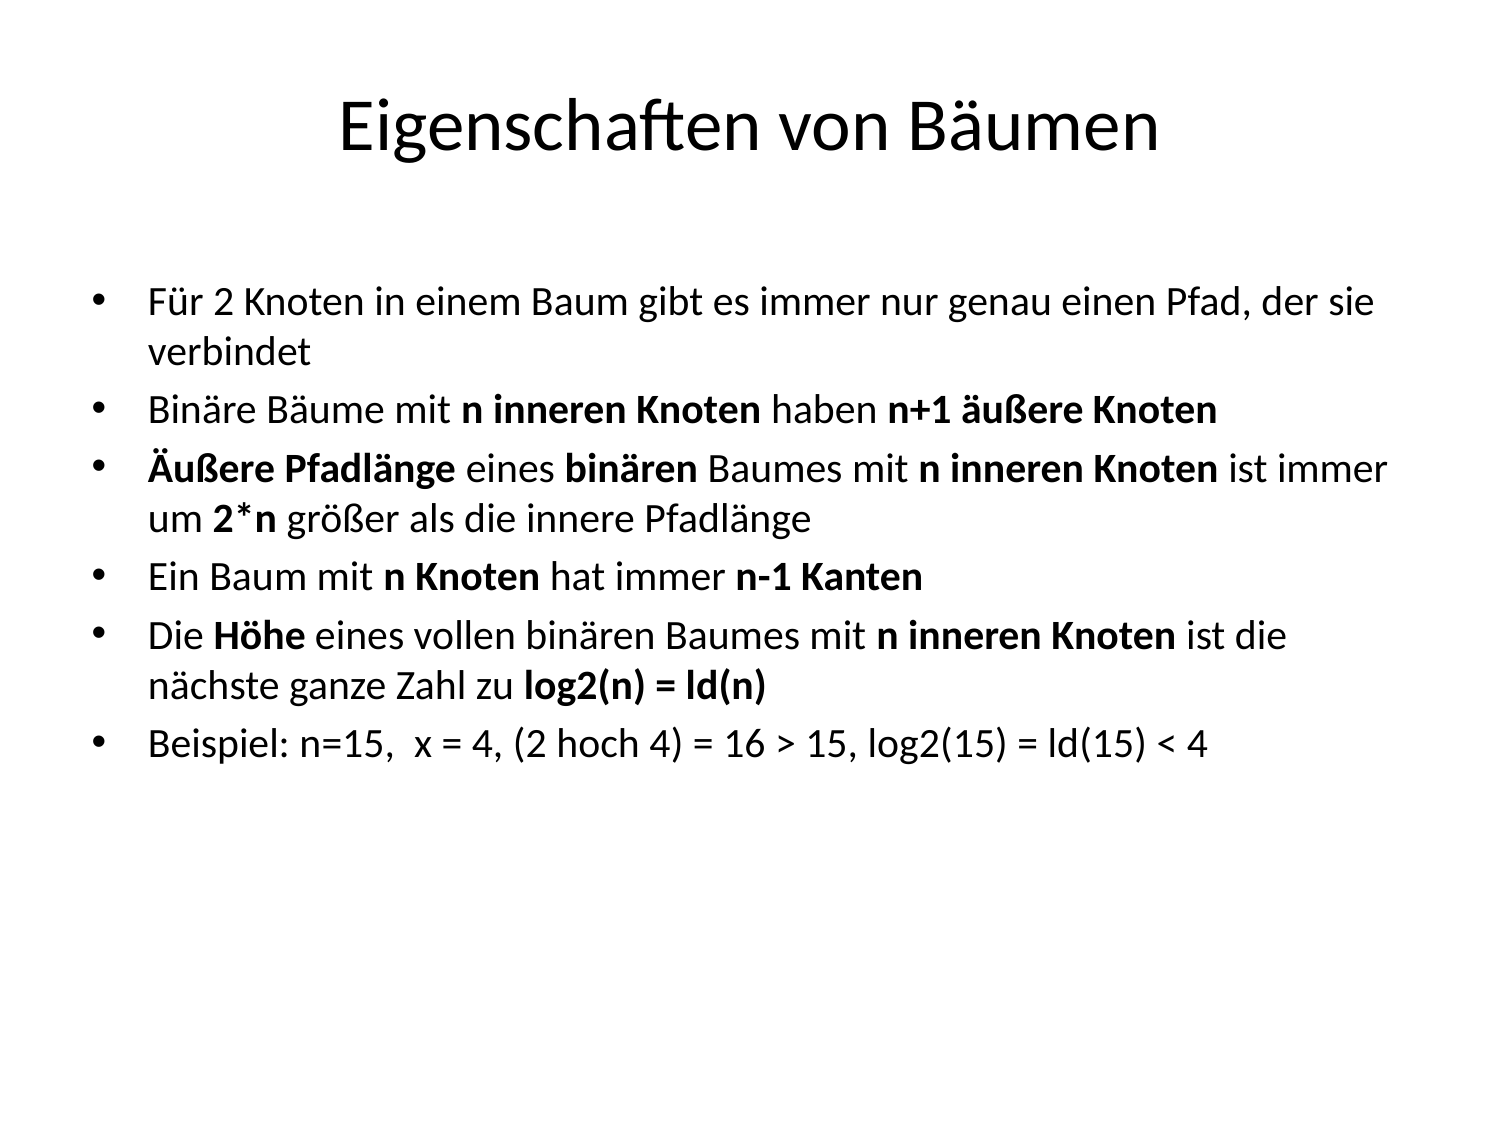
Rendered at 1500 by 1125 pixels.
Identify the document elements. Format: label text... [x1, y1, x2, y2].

list Für 2 Knoten in einem Baum gibt es immer nur genau einen Pfad, der sie verbindet Binäre Bäume mit n inneren Knoten haben n+1 äußere Knoten Äußere Pfadlänge eines binären Baumes mit n inneren Knoten ist immer um 2*n größer als die innere Pfadlänge Ein Baum mit n Knoten hat immer n-1 Kanten Die Höhe eines vollen binären Baumes mit n inneren Knoten ist die nächste ganze Zahl zu log2(n) = ld(n) Beispiel: n=15, x = 4, (2 hoch 4) = 16 > 15, log2(15) = ld(15) < 4 [76, 207, 1427, 1059]
title Eigenschaften von Bäumen [75, 45, 1425, 197]
